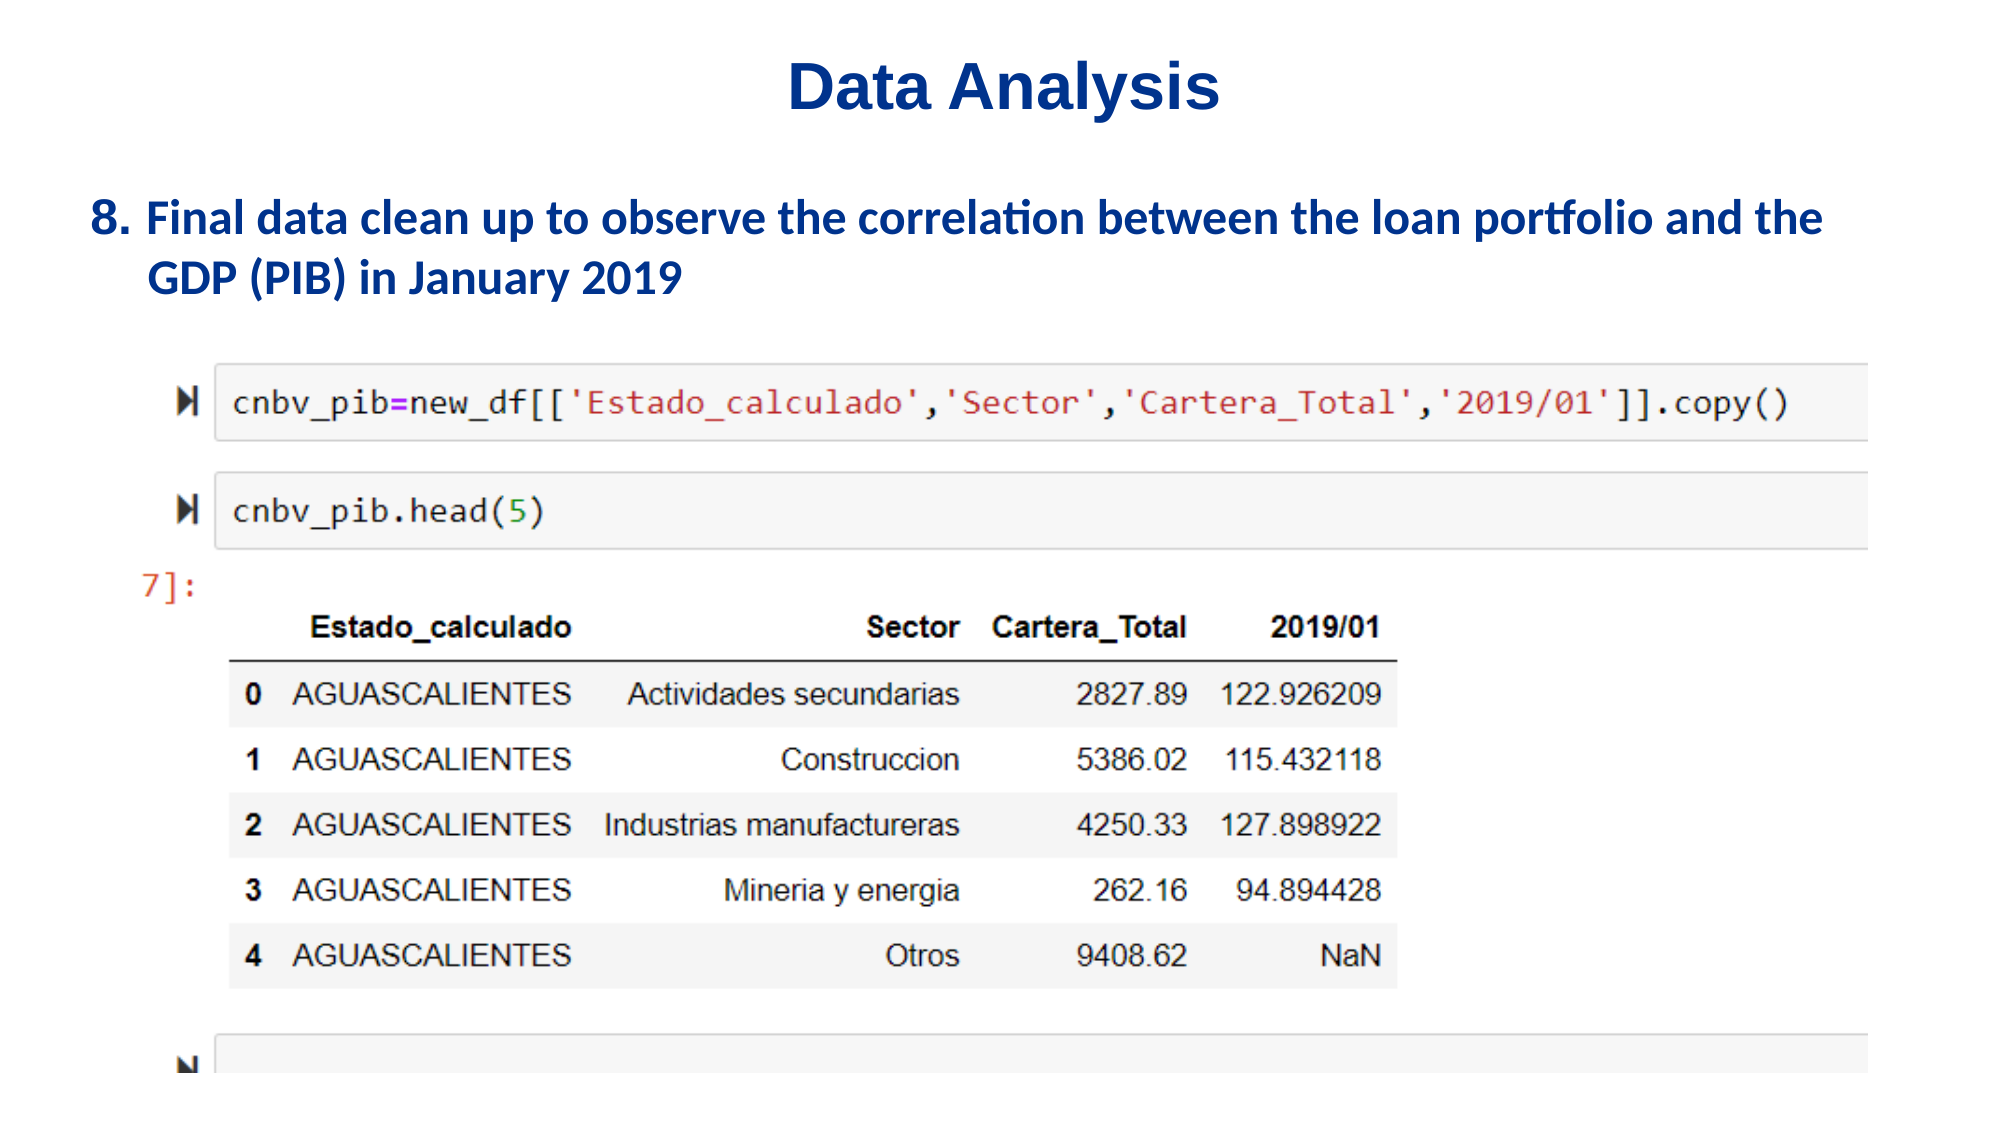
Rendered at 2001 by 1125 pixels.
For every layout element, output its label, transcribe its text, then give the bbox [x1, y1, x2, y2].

text_box 8. Final data clean up to observe the correlation between the loan portfolio and the GDP (PIB) in January 2019 [90, 184, 1898, 338]
picture [140, 343, 1868, 1073]
title Data Analysis [170, 42, 1839, 184]
